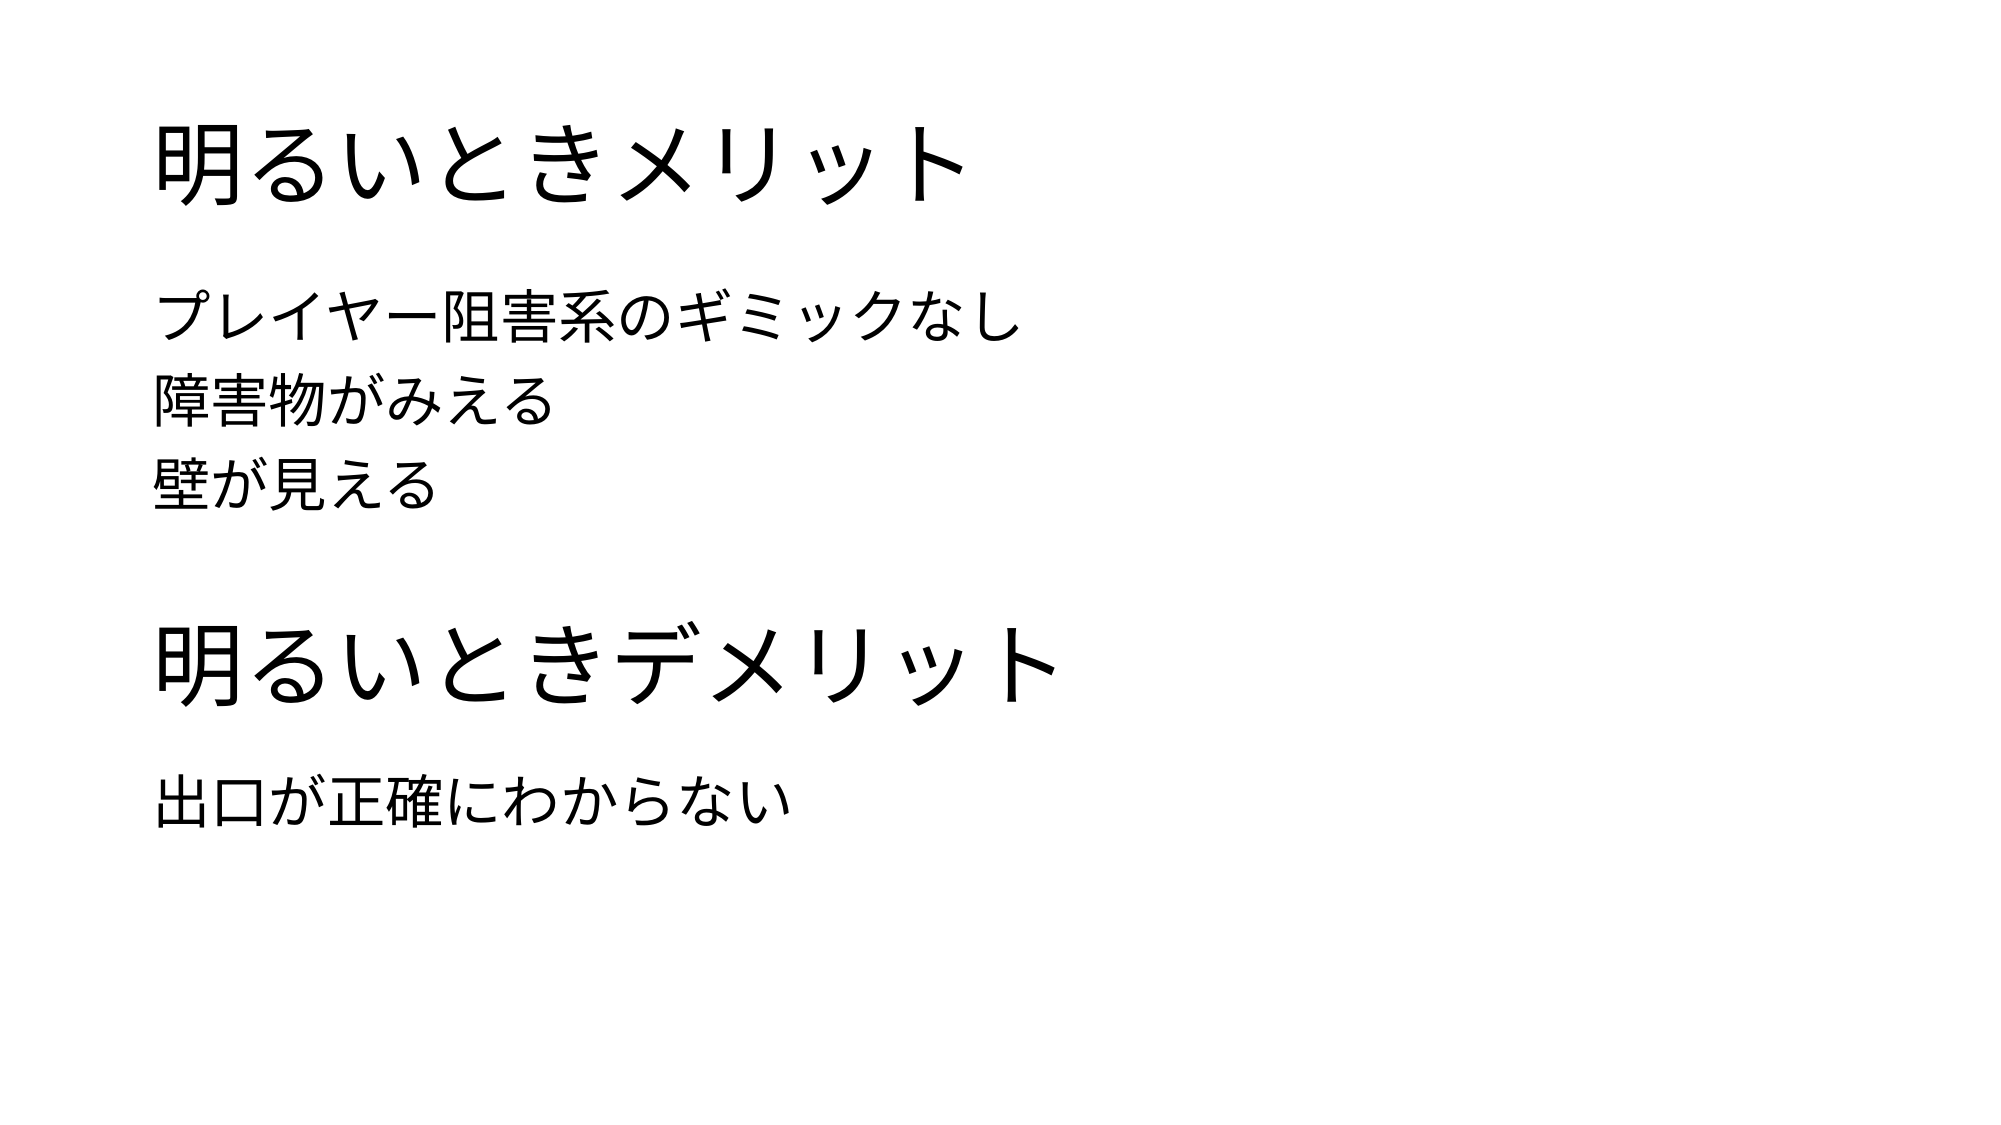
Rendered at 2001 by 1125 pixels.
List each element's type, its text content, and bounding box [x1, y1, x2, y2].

text_box 明るいときデメリット [137, 560, 1863, 765]
list プレイヤー阻害系のギミックなし 障害物がみえる 壁が見える [137, 281, 1863, 558]
text_box 出口が正確にわからない [137, 765, 1863, 1042]
title 明るいときメリット [137, 59, 1863, 278]
